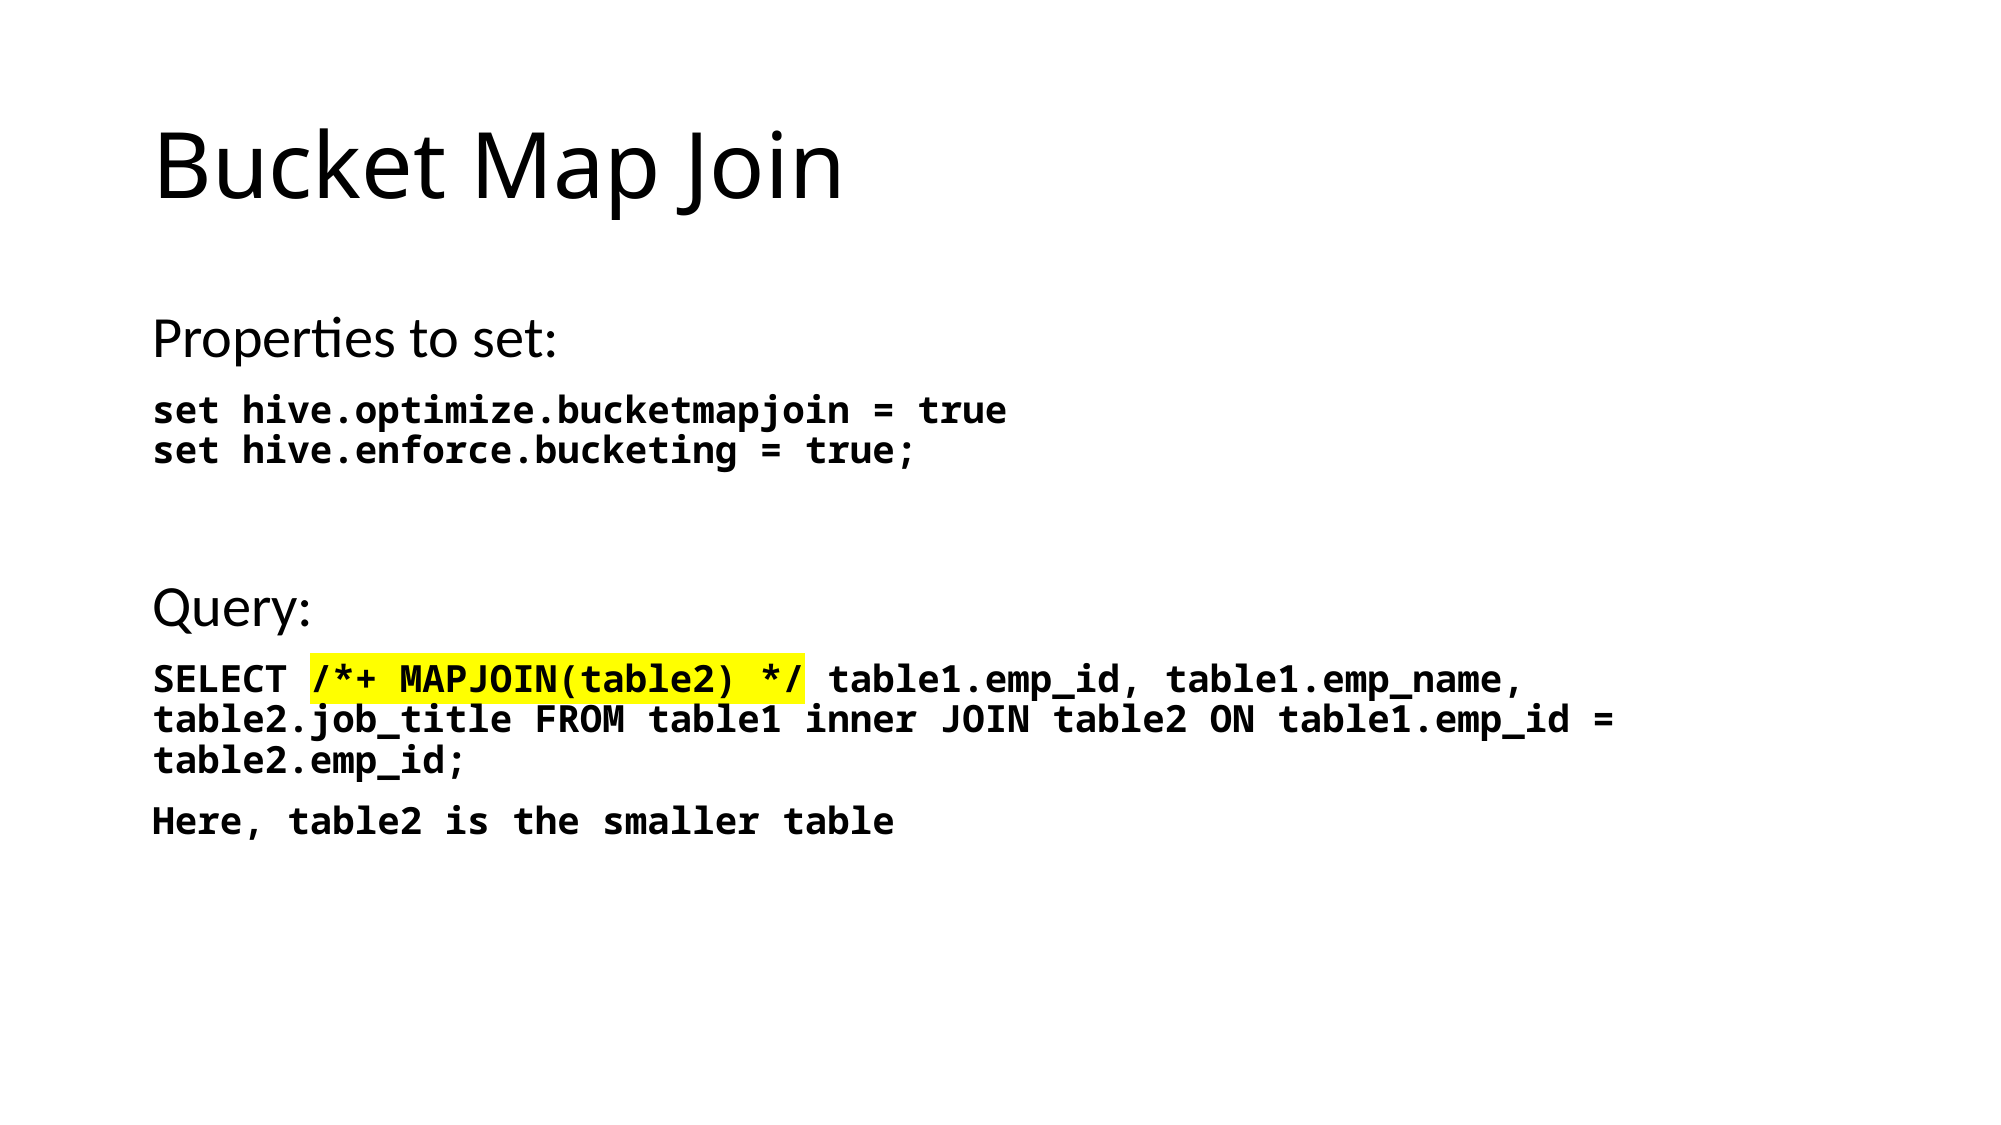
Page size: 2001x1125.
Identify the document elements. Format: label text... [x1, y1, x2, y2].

list Properties to set: set hive.optimize.bucketmapjoin = true set hive.enforce.bucketing = true; Query: SELECT /*+ MAPJOIN(table2) */ table1.emp_id, table1.emp_name, table2.job_title FROM table1 inner JOIN table2 ON table1.emp_id = table2.emp_id; Here, table2 is the smaller table [137, 299, 1863, 1014]
title Bucket Map Join [137, 59, 1863, 278]
